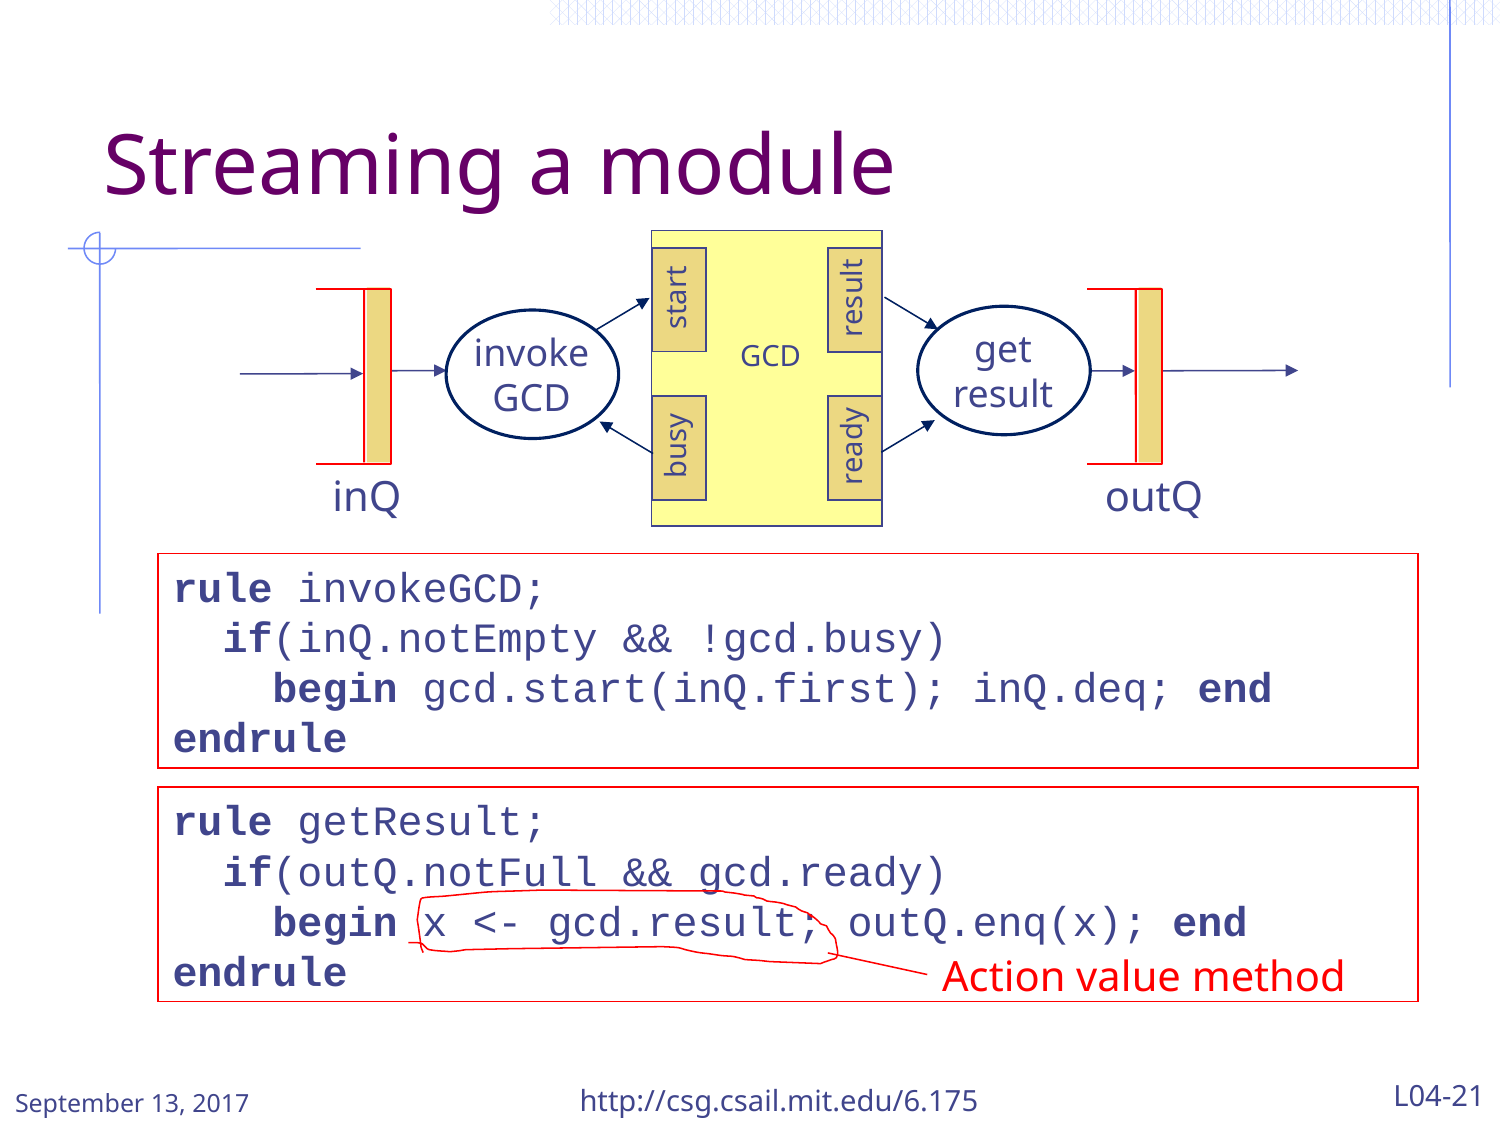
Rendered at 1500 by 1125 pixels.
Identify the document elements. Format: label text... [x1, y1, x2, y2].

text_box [239, 287, 447, 528]
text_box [884, 296, 939, 330]
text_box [595, 297, 650, 331]
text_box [1086, 287, 1163, 465]
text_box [917, 305, 1091, 435]
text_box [408, 889, 1359, 1008]
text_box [445, 309, 619, 439]
slide_number L04-21 [1187, 1049, 1500, 1125]
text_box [880, 419, 935, 453]
text_box rule invokeGCD; if(inQ.notEmpty && !gcd.busy) begin gcd.start(inQ.first); inQ.deq; end endrule [157, 553, 1419, 769]
title Streaming a module [87, 31, 1364, 220]
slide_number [0, 1049, 313, 1125]
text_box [649, 230, 883, 527]
footer http://csg.csail.mit.edu/6.175 [508, 1049, 1051, 1125]
text_box rule getResult; if(outQ.notFull && gcd.ready) begin x <- gcd.result; outQ.enq(x); end endrule [157, 786, 1419, 1002]
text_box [599, 421, 654, 454]
text_box outQ [1089, 461, 1219, 527]
text_box [1168, 364, 1299, 377]
